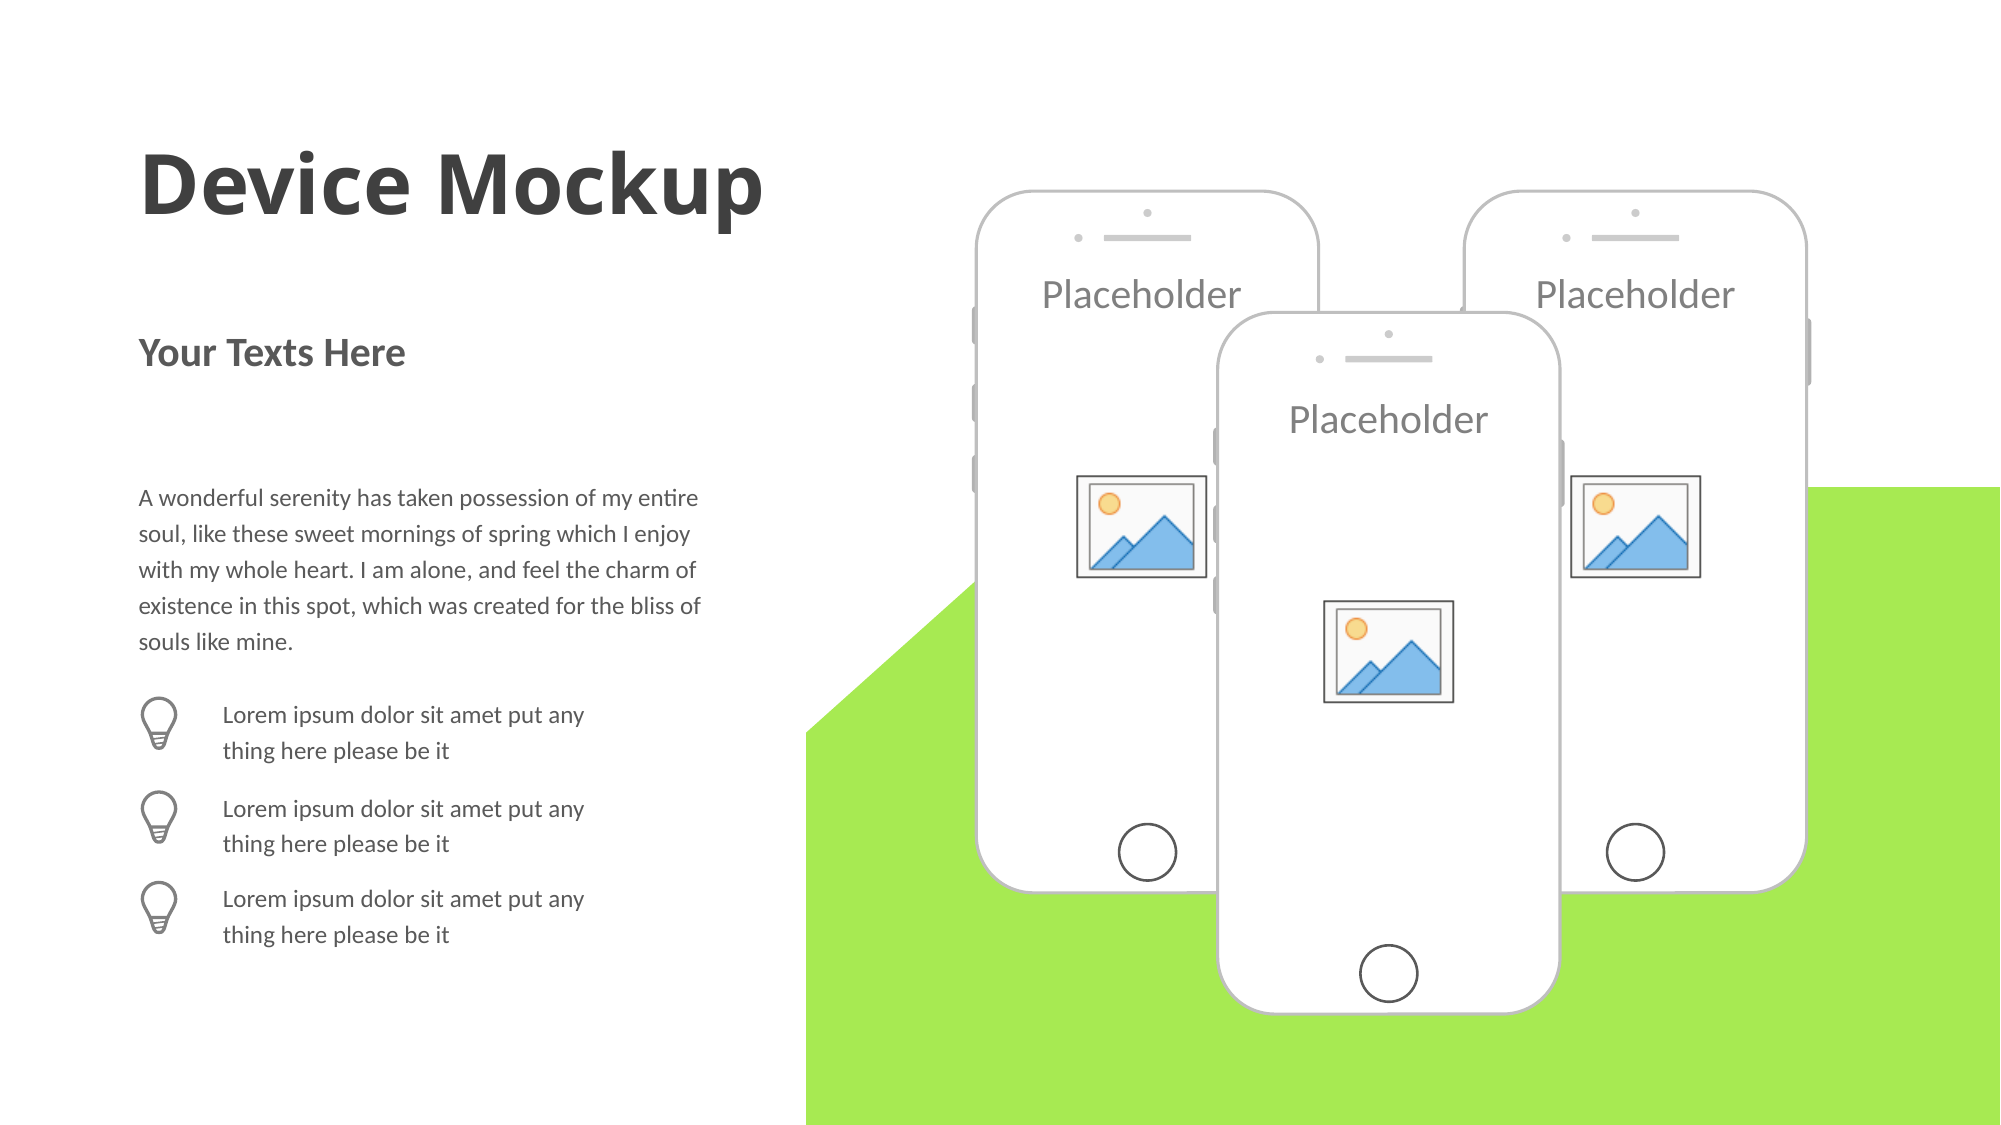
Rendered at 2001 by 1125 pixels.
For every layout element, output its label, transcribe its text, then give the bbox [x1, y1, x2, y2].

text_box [140, 778, 630, 865]
text_box Device Mockup [123, 124, 794, 239]
text_box Your Texts Here [124, 317, 422, 383]
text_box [1459, 191, 1812, 893]
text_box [1213, 789, 1565, 1015]
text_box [971, 191, 1324, 893]
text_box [140, 869, 630, 955]
picture [999, 265, 1780, 914]
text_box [1286, 312, 1492, 390]
text_box A wonderful serenity has taken possession of my entire soul, like these sweet mornings of spring which I enjoy with my whole heart. I am alone, and feel the charm of existence in this spot, which was created for the bliss of souls like mine. [123, 468, 754, 663]
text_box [140, 684, 630, 773]
text_box [803, 485, 2000, 1125]
